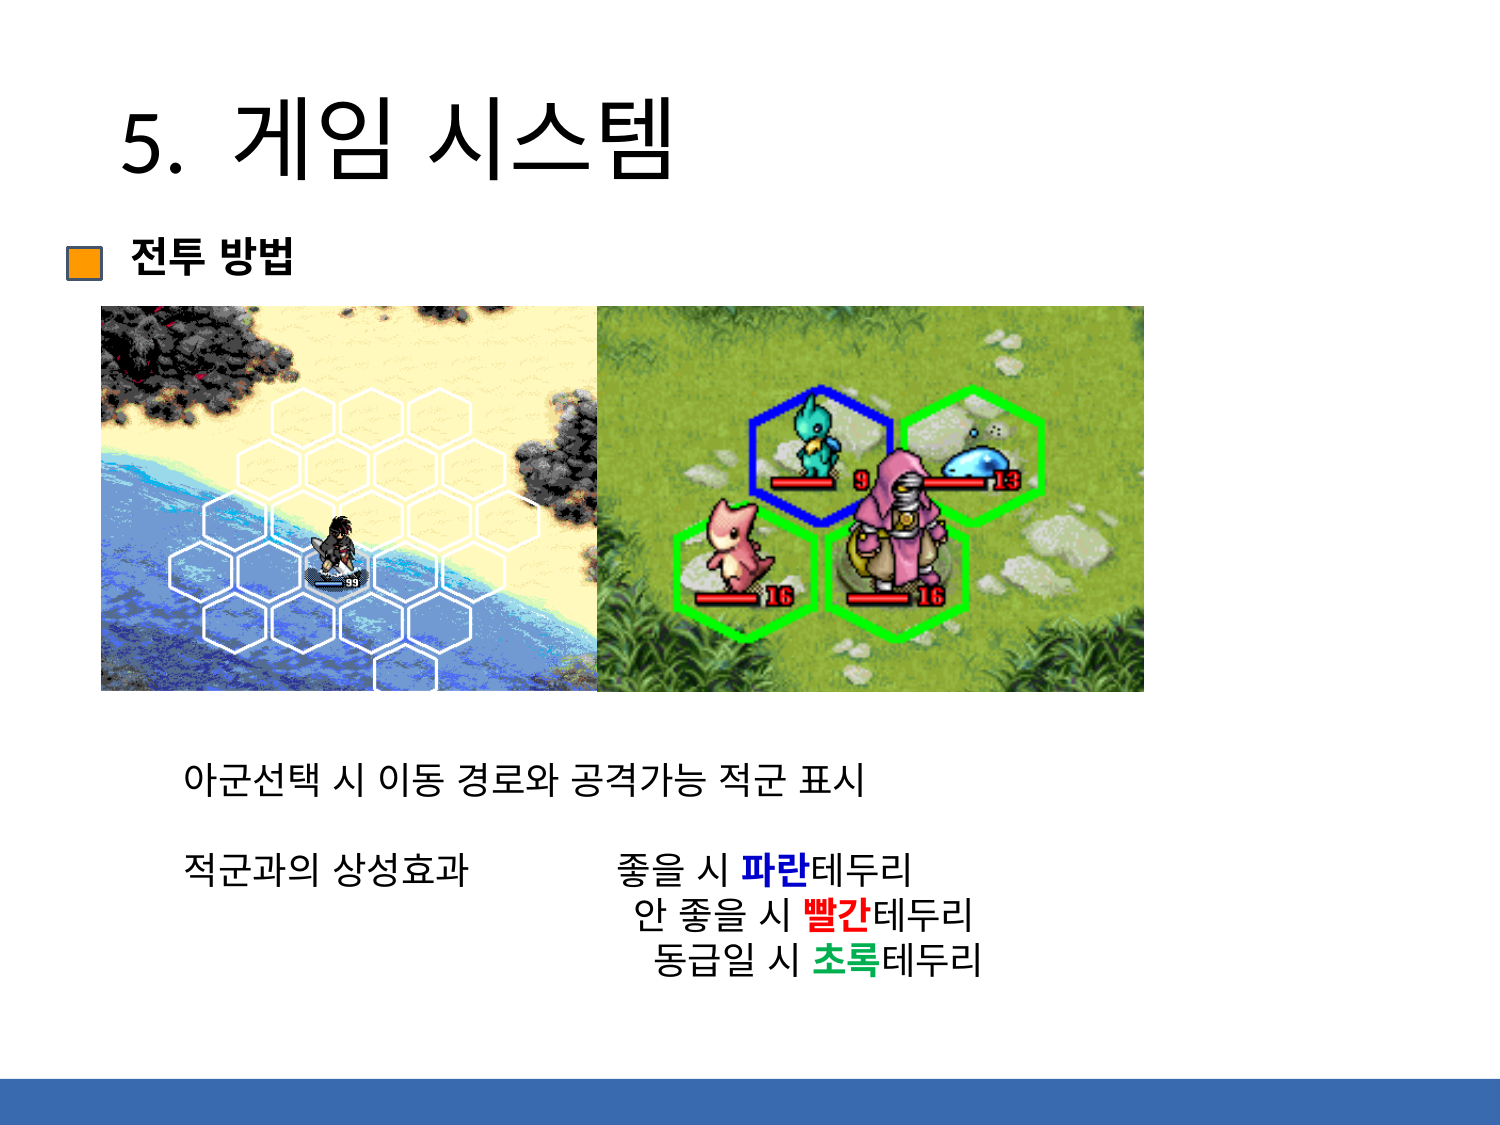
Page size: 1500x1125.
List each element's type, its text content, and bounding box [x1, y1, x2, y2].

picture [101, 306, 1144, 692]
title 5. 게임 시스템 [103, 59, 1397, 215]
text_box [67, 215, 1404, 296]
text_box 아군선택 시 이동 경로와 공격가능 적군 표시 적군과의 상성효과 좋을 시 파란테두리 안 좋을 시 빨간테두리 동급일 시 초록테두리 [168, 749, 1500, 989]
